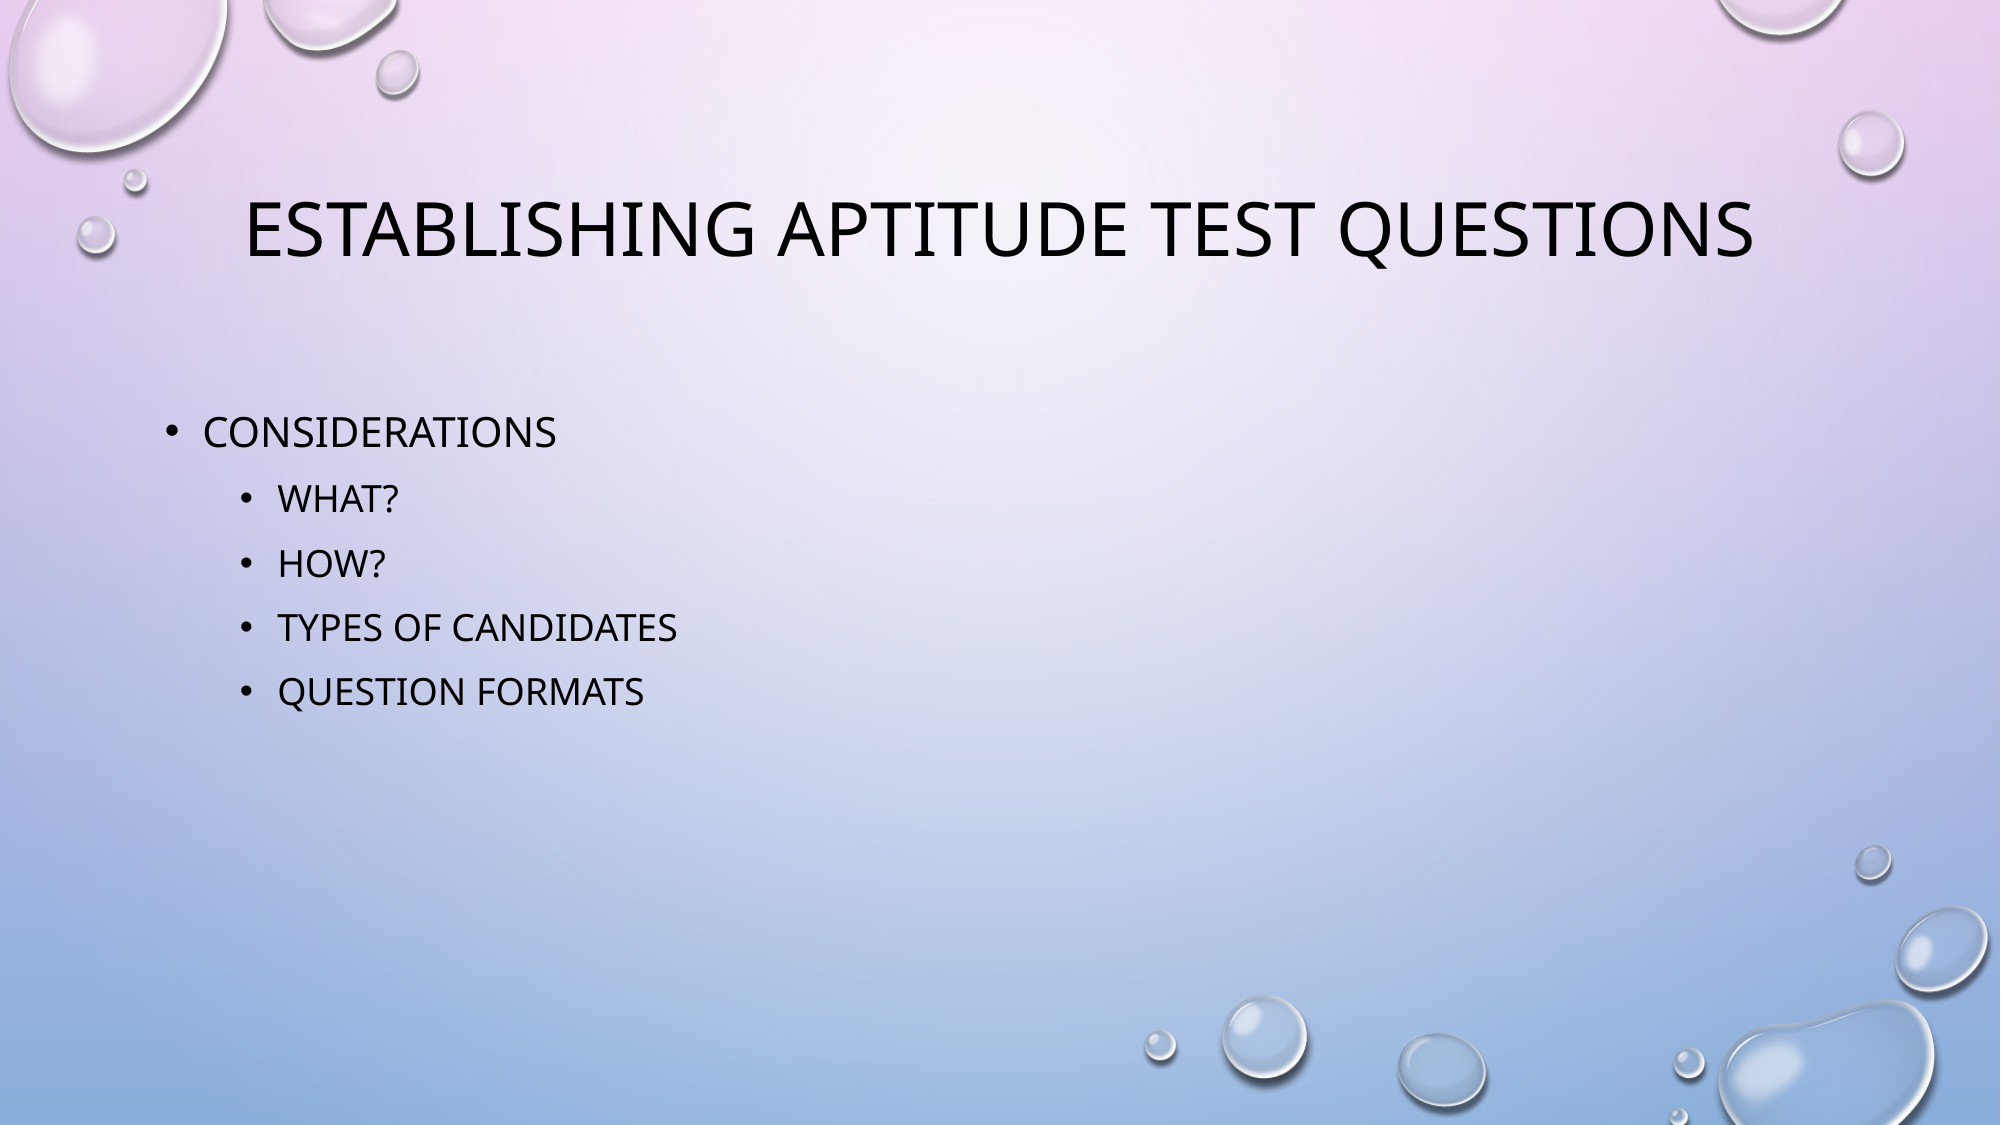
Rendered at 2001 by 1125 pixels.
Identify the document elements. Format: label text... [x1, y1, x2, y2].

list Considerations What? How? types of CANDIDATES Question formats [149, 388, 1850, 950]
picture [0, 0, 2000, 1125]
title ESTABLISHING APTITUDE TEST questions [149, 101, 1851, 364]
